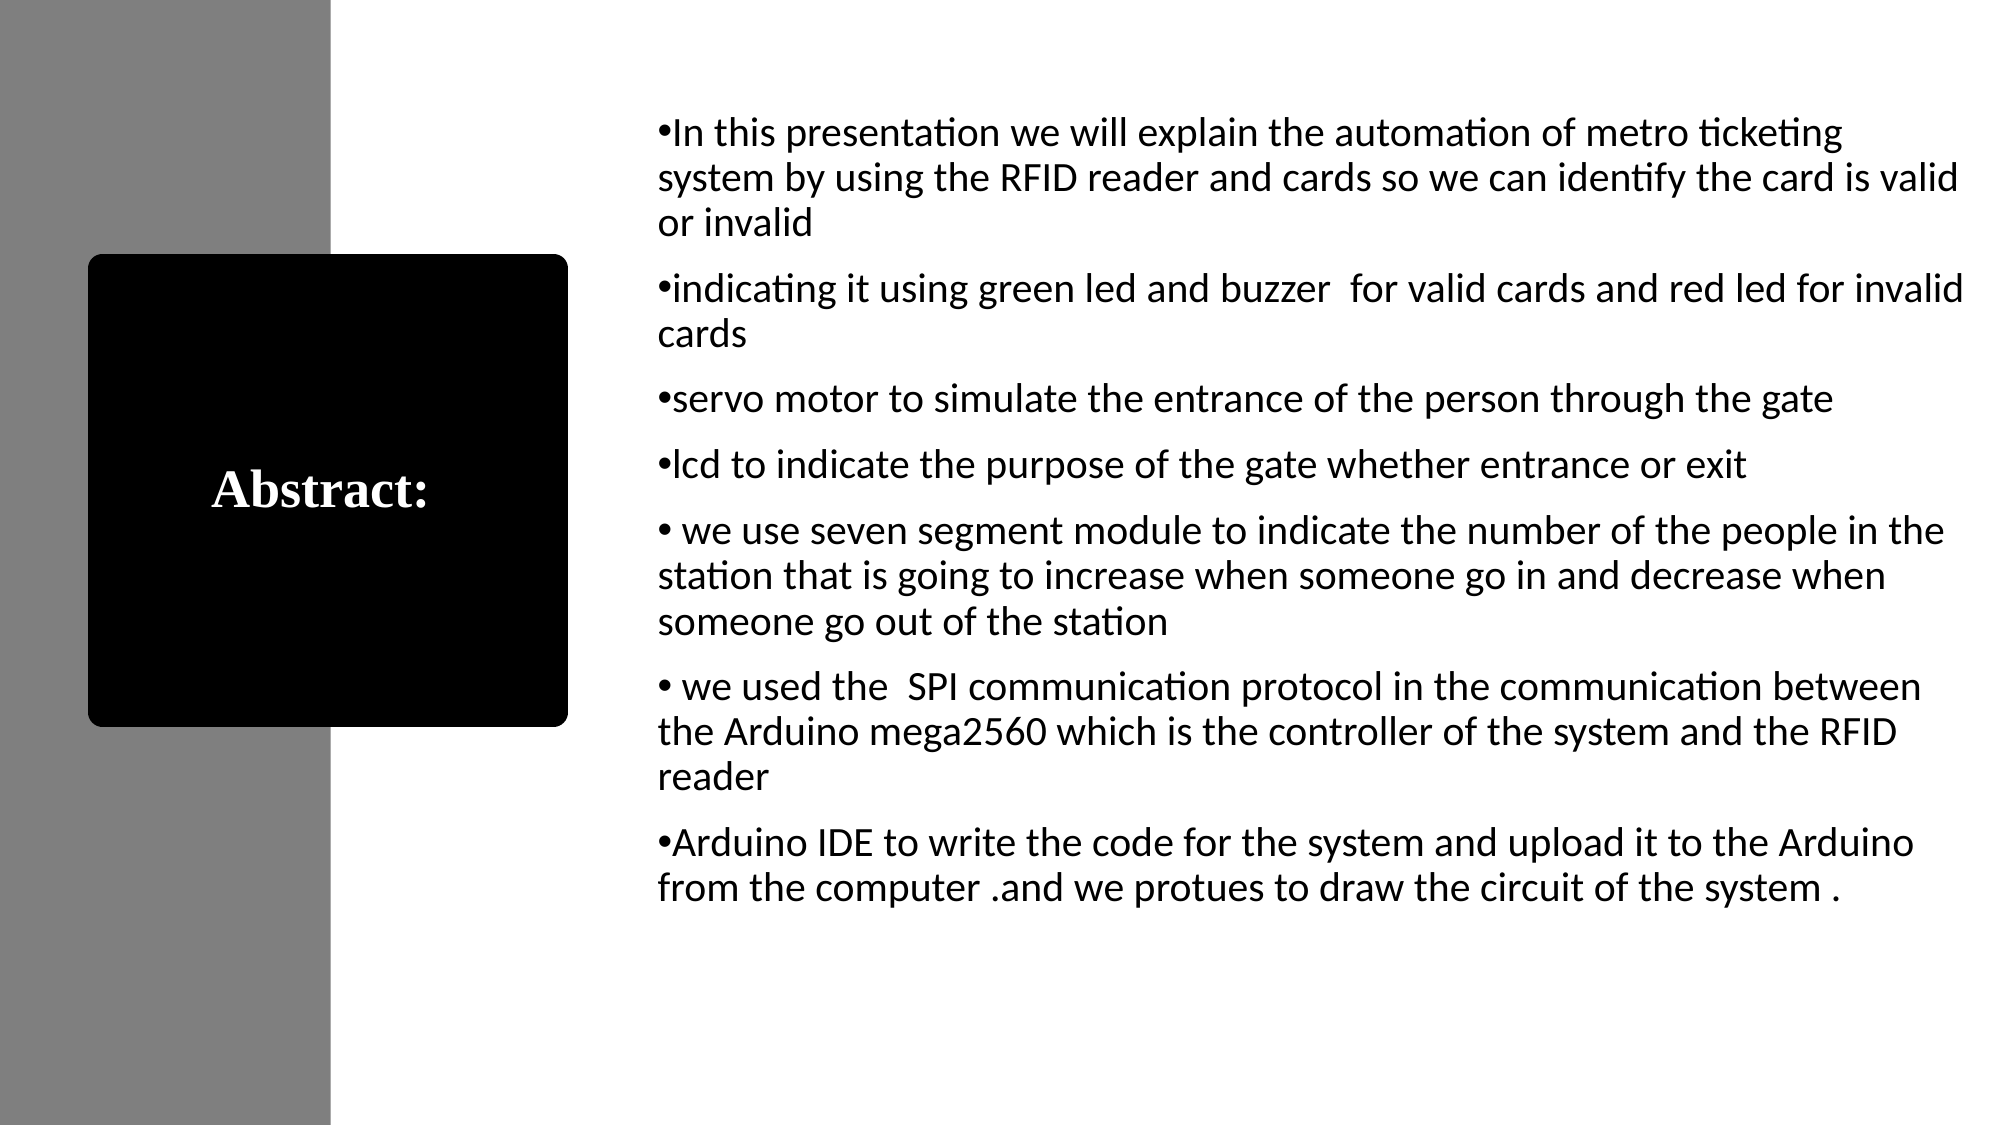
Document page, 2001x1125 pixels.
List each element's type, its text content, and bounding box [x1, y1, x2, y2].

text_box [329, 0, 2000, 1125]
list In this presentation we will explain the automation of metro ticketing system by using the RFID reader and cards so we can identify the card is valid or invalid indicating it using green led and buzzer for valid cards and red led for invalid cards servo motor to simulate the entrance of the person through the gate lcd to indicate the purpose of the gate whether entrance or exit we use seven segment module to indicate the number of the people in the station that is going to increase when someone go in and decrease when someone go out of the station we used the SPI communication protocol in the communication between the Arduino mega2560 which is the controller of the system and the RFID reader Arduino IDE to write the code for the system and upload it to the Arduino from the computer .and we protues to draw the circuit of the system . [642, 15, 1984, 1079]
title Abstract: [102, 268, 554, 713]
text_box [0, 0, 329, 1125]
